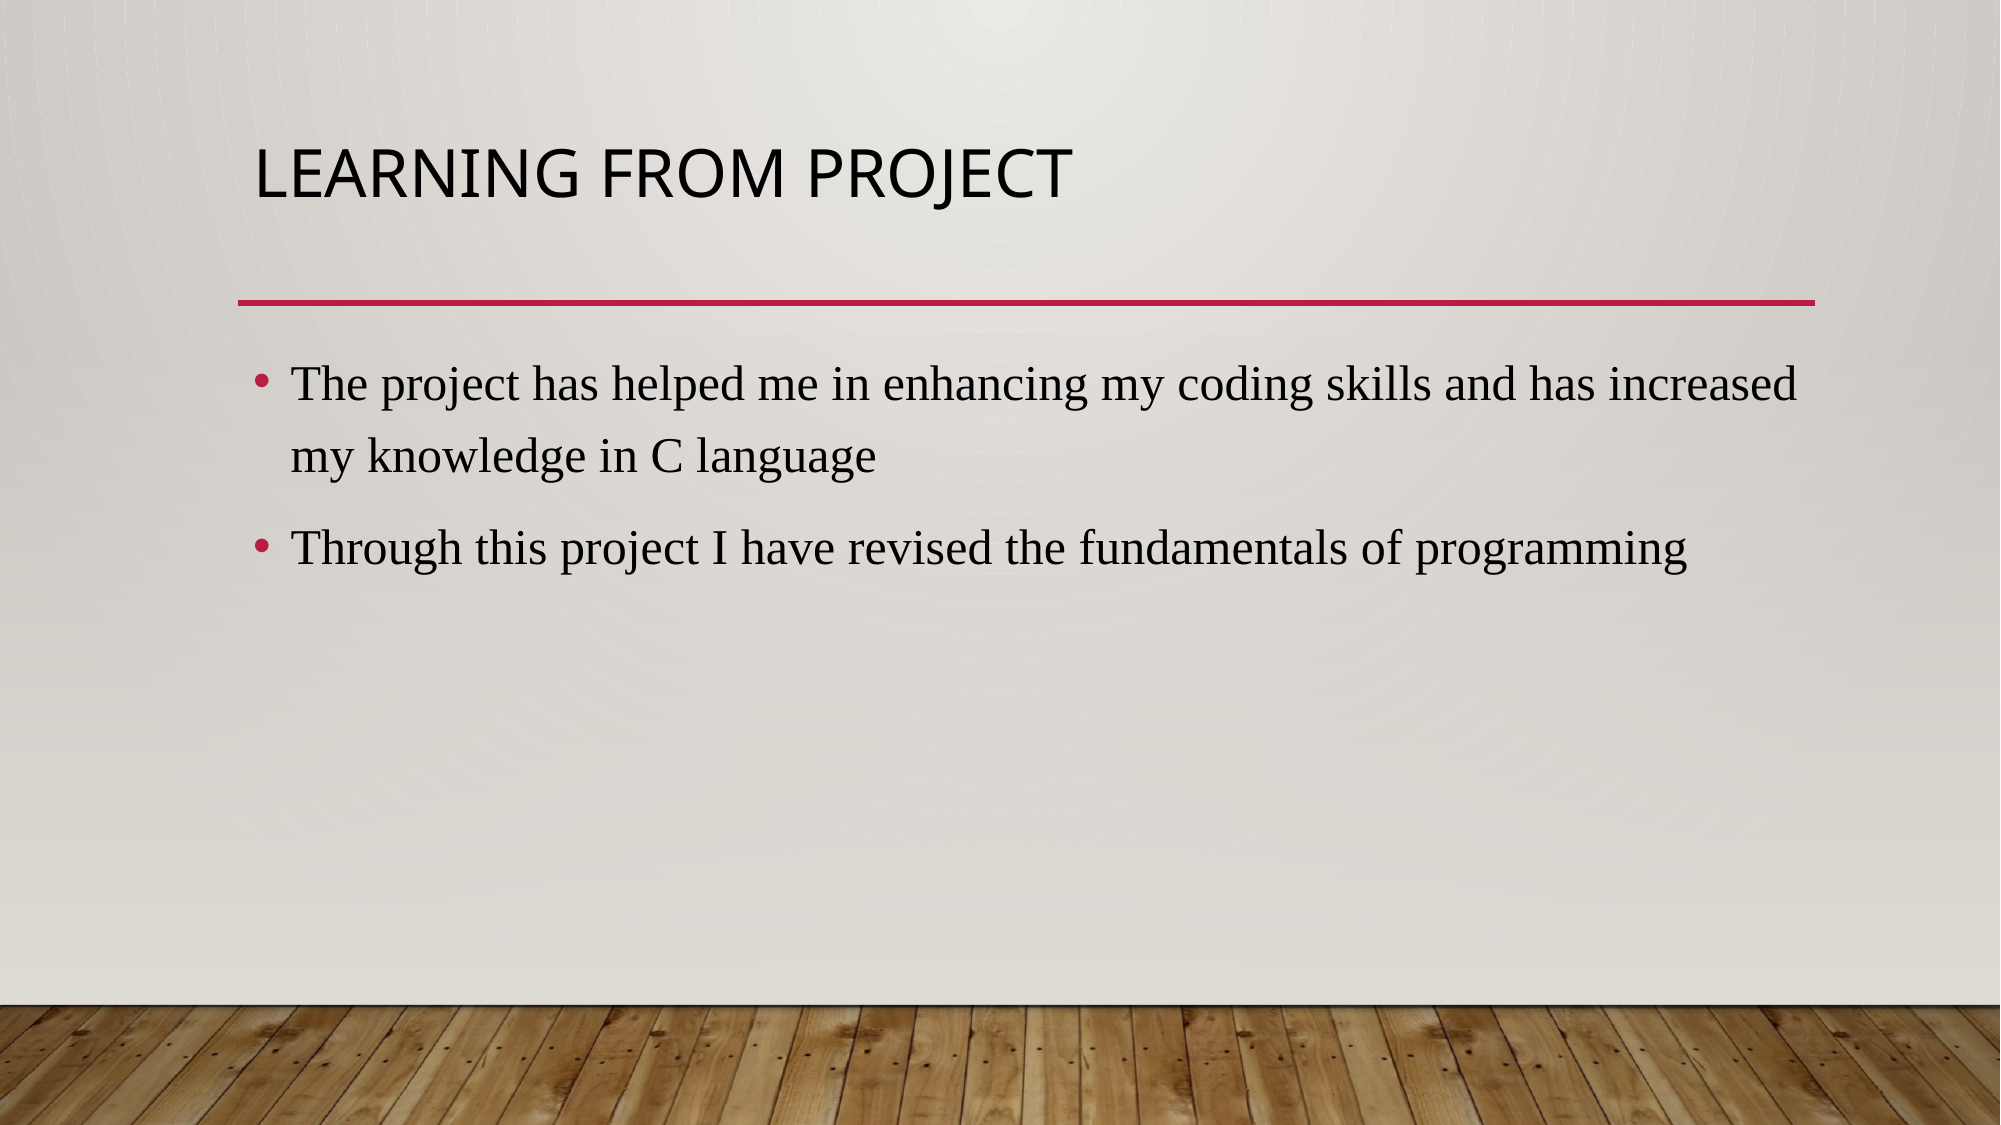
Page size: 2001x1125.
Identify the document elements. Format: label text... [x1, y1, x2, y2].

list The project has helped me in enhancing my coding skills and has increased my knowledge in C language Through this project I have revised the fundamentals of programming [238, 330, 1814, 897]
title LEARNING from project [238, 131, 1814, 305]
picture [0, 1005, 2000, 1125]
